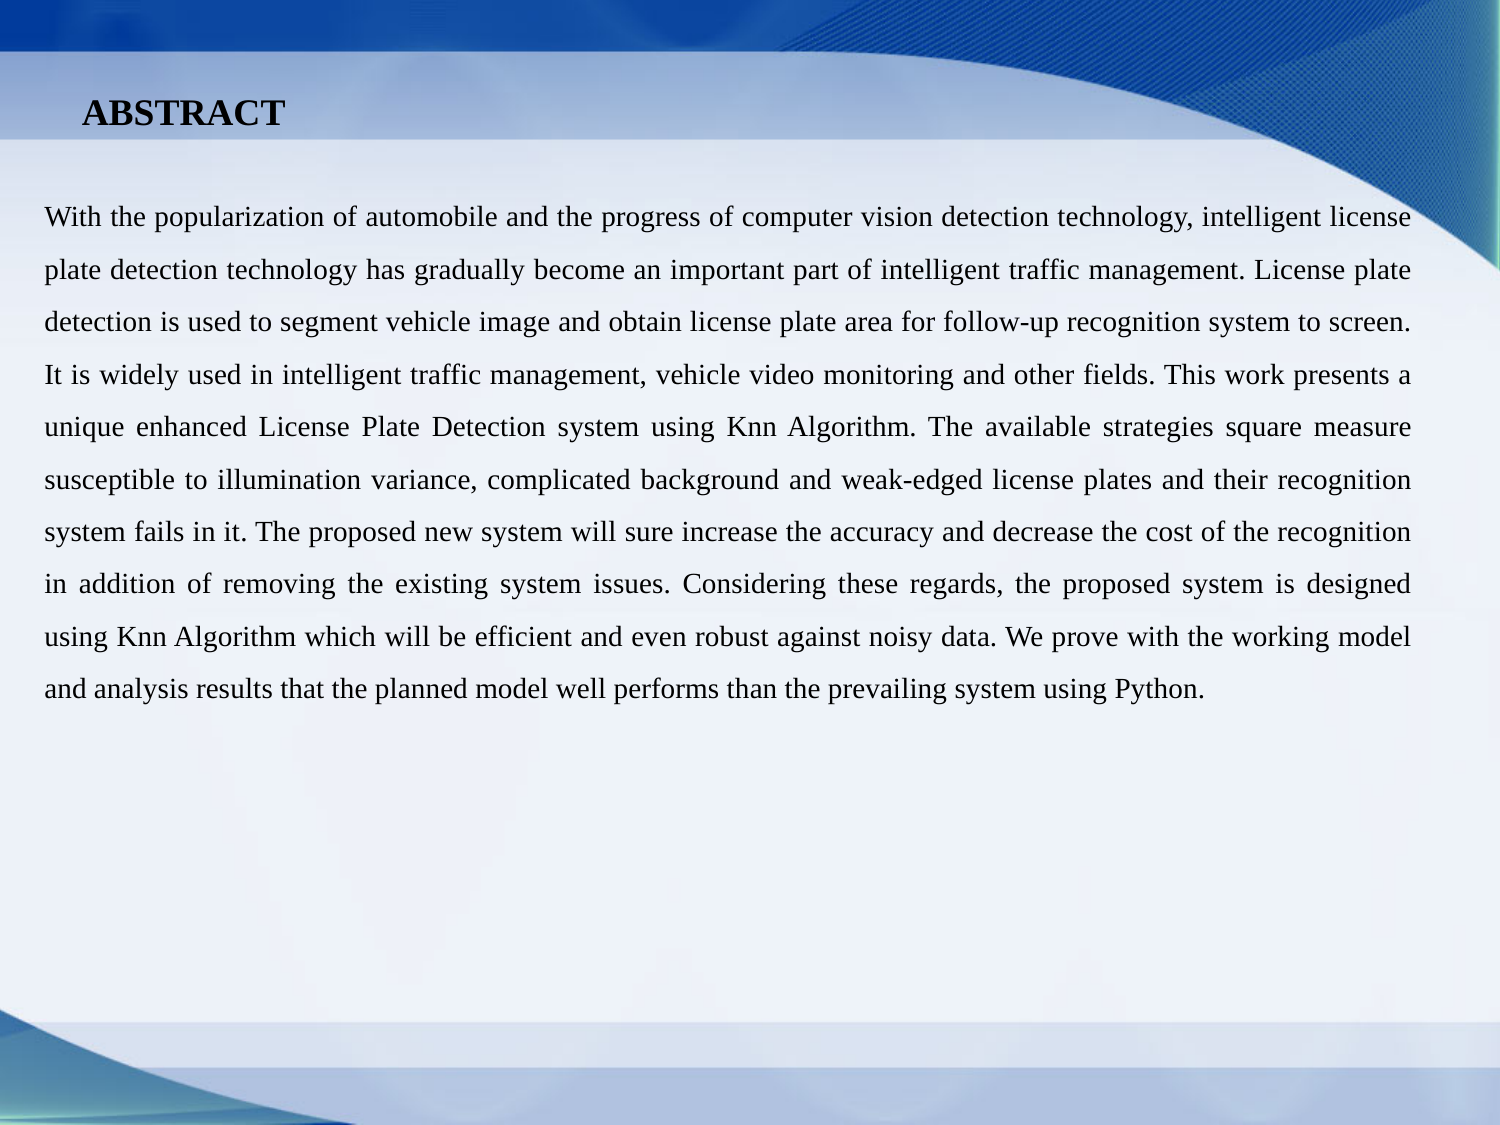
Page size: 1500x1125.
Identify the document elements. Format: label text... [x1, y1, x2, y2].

picture [0, 0, 1500, 1125]
list ABSTRACT With the popularization of automobile and the progress of computer vision detection technology, intelligent license plate detection technology has gradually become an important part of intelligent traffic management. License plate detection is used to segment vehicle image and obtain license plate area for follow-up recognition system to screen. It is widely used in intelligent traffic management, vehicle video monitoring and other fields. This work presents a unique enhanced License Plate Detection system using Knn Algorithm. The available strategies square measure susceptible to illumination variance, complicated background and weak-edged license plates and their recognition system fails in it. The proposed new system will sure increase the accuracy and decrease the cost of the recognition in addition of removing the existing system issues. Considering these regards, the proposed system is designed using Knn Algorithm which will be efficient and even robust against noisy data. We prove with the working model and analysis results that the planned model well performs than the prevailing system using Python. [29, 37, 1429, 1088]
